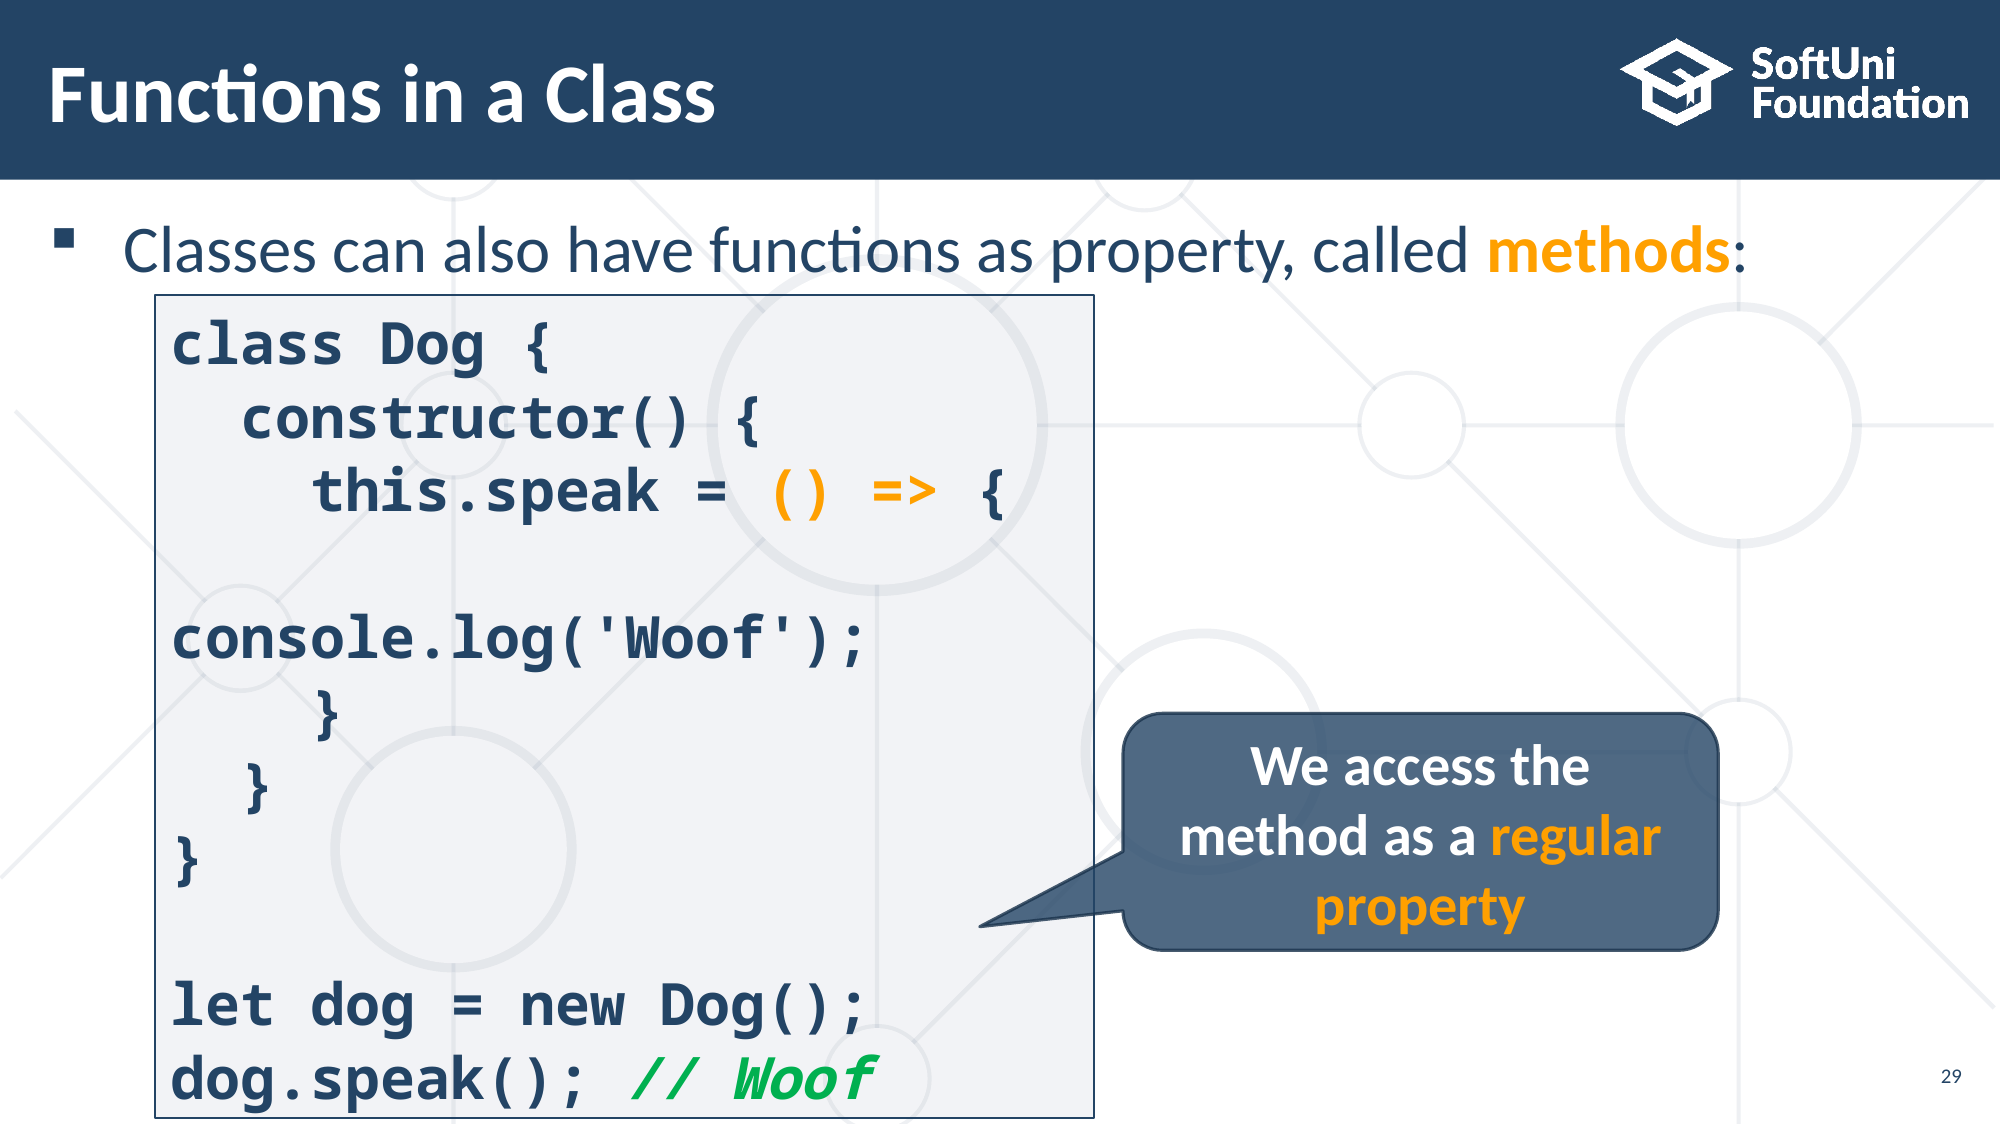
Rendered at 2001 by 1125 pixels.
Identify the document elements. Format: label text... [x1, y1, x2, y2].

text_box class Dog { constructor() { this.speak = () => { console.log('Woof'); } } } let dog = new Dog(); dog.speak(); // Woof [155, 295, 1094, 1119]
slide_number 29 [1897, 1049, 1968, 1101]
title Functions in a Class [31, 16, 1591, 162]
text_box We access the method as a regular property [977, 711, 1721, 953]
picture [1619, 38, 1968, 126]
list Classes can also have functions as property, called methods: [31, 196, 1970, 1050]
